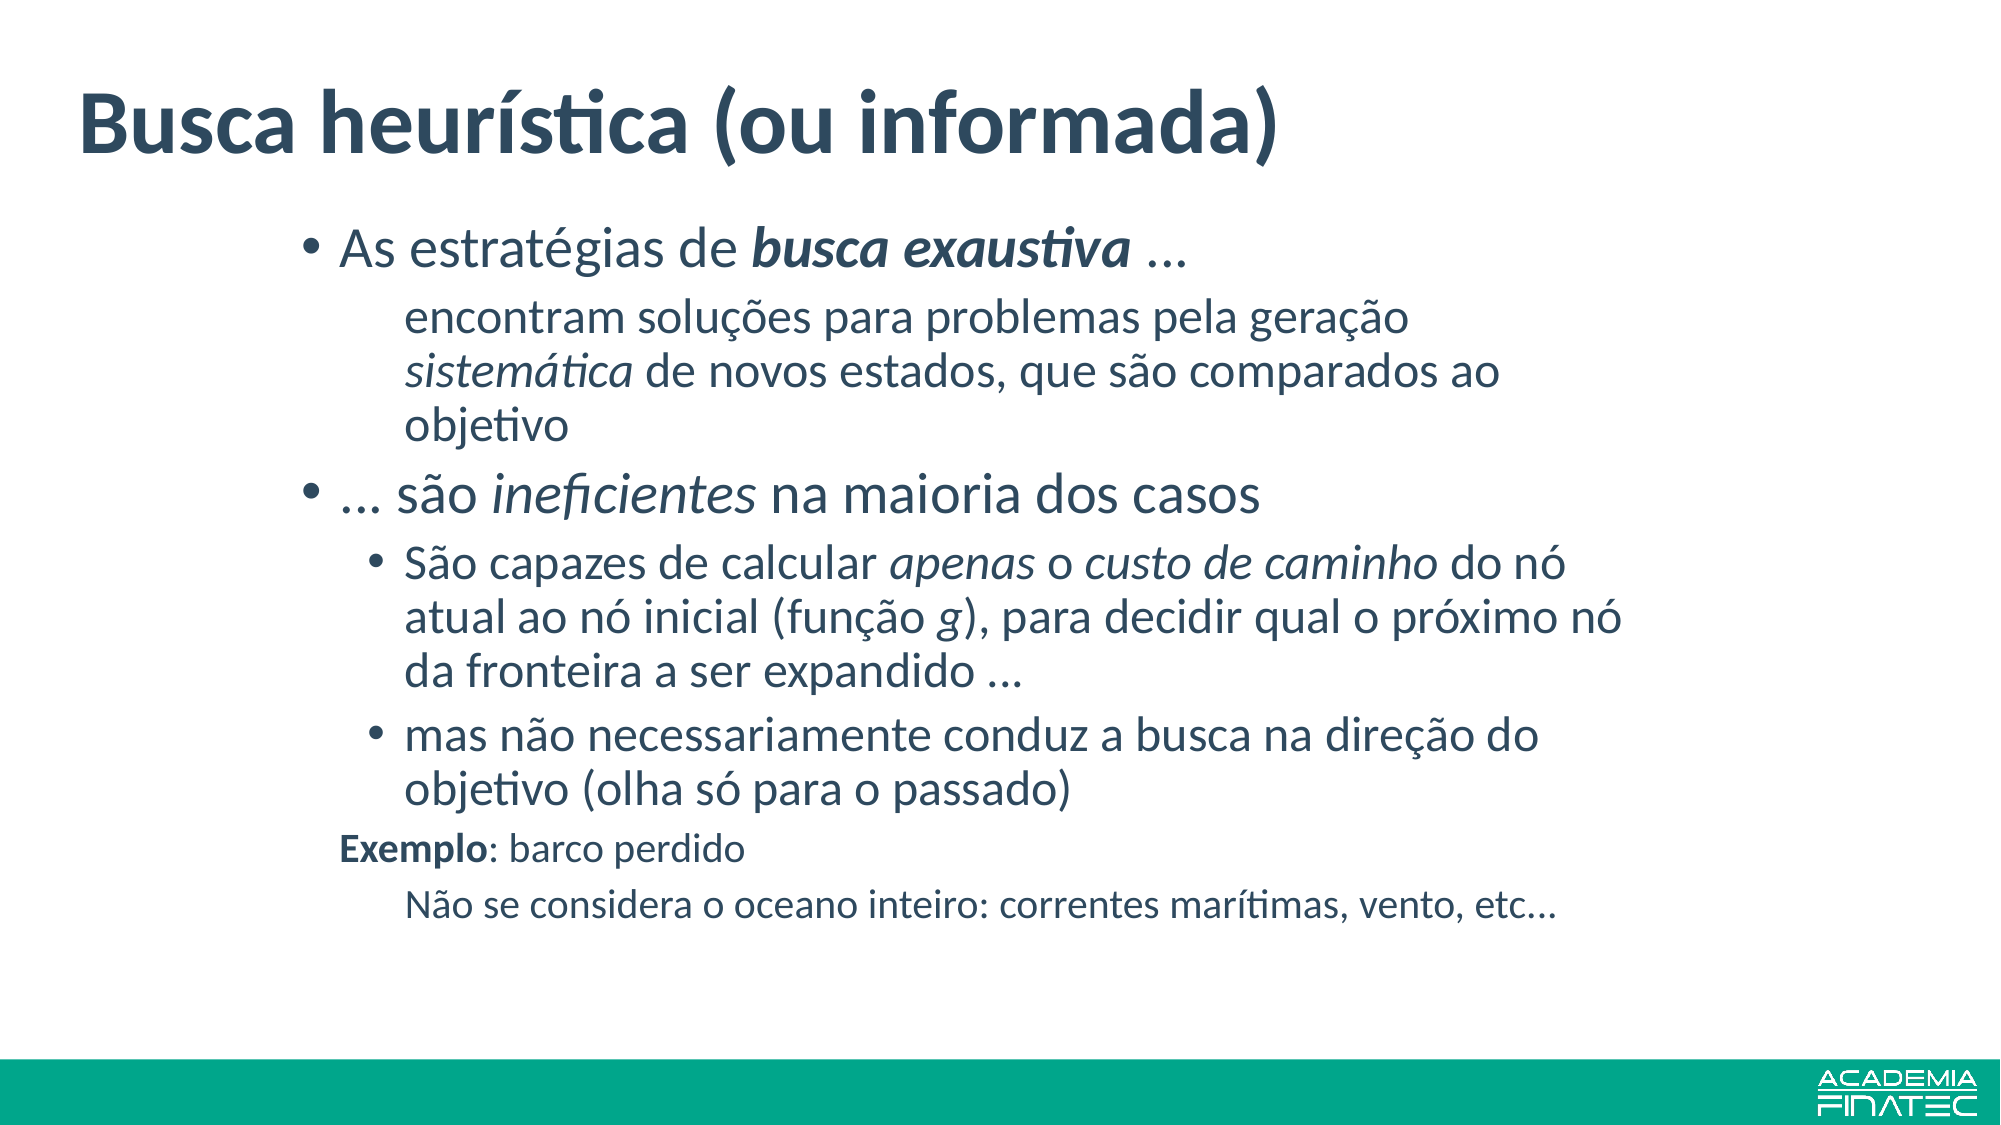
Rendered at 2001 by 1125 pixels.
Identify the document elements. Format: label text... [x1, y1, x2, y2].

list As estratégias de busca exaustiva ... encontram soluções para problemas pela geração sistemática de novos estados, que são comparados ao objetivo ... são ineficientes na maioria dos casos São capazes de calcular apenas o custo de caminho do nó atual ao nó inicial (função g), para decidir qual o próximo nó da fronteira a ser expandido ... mas não necessariamente conduz a busca na direção do objetivo (olha só para o passado) Exemplo: barco perdido Não se considera o oceano inteiro: correntes marítimas, vento, etc... [211, 209, 1637, 1080]
picture [1811, 1062, 1984, 1122]
title Busca heurística (ou informada) [63, 14, 1789, 233]
